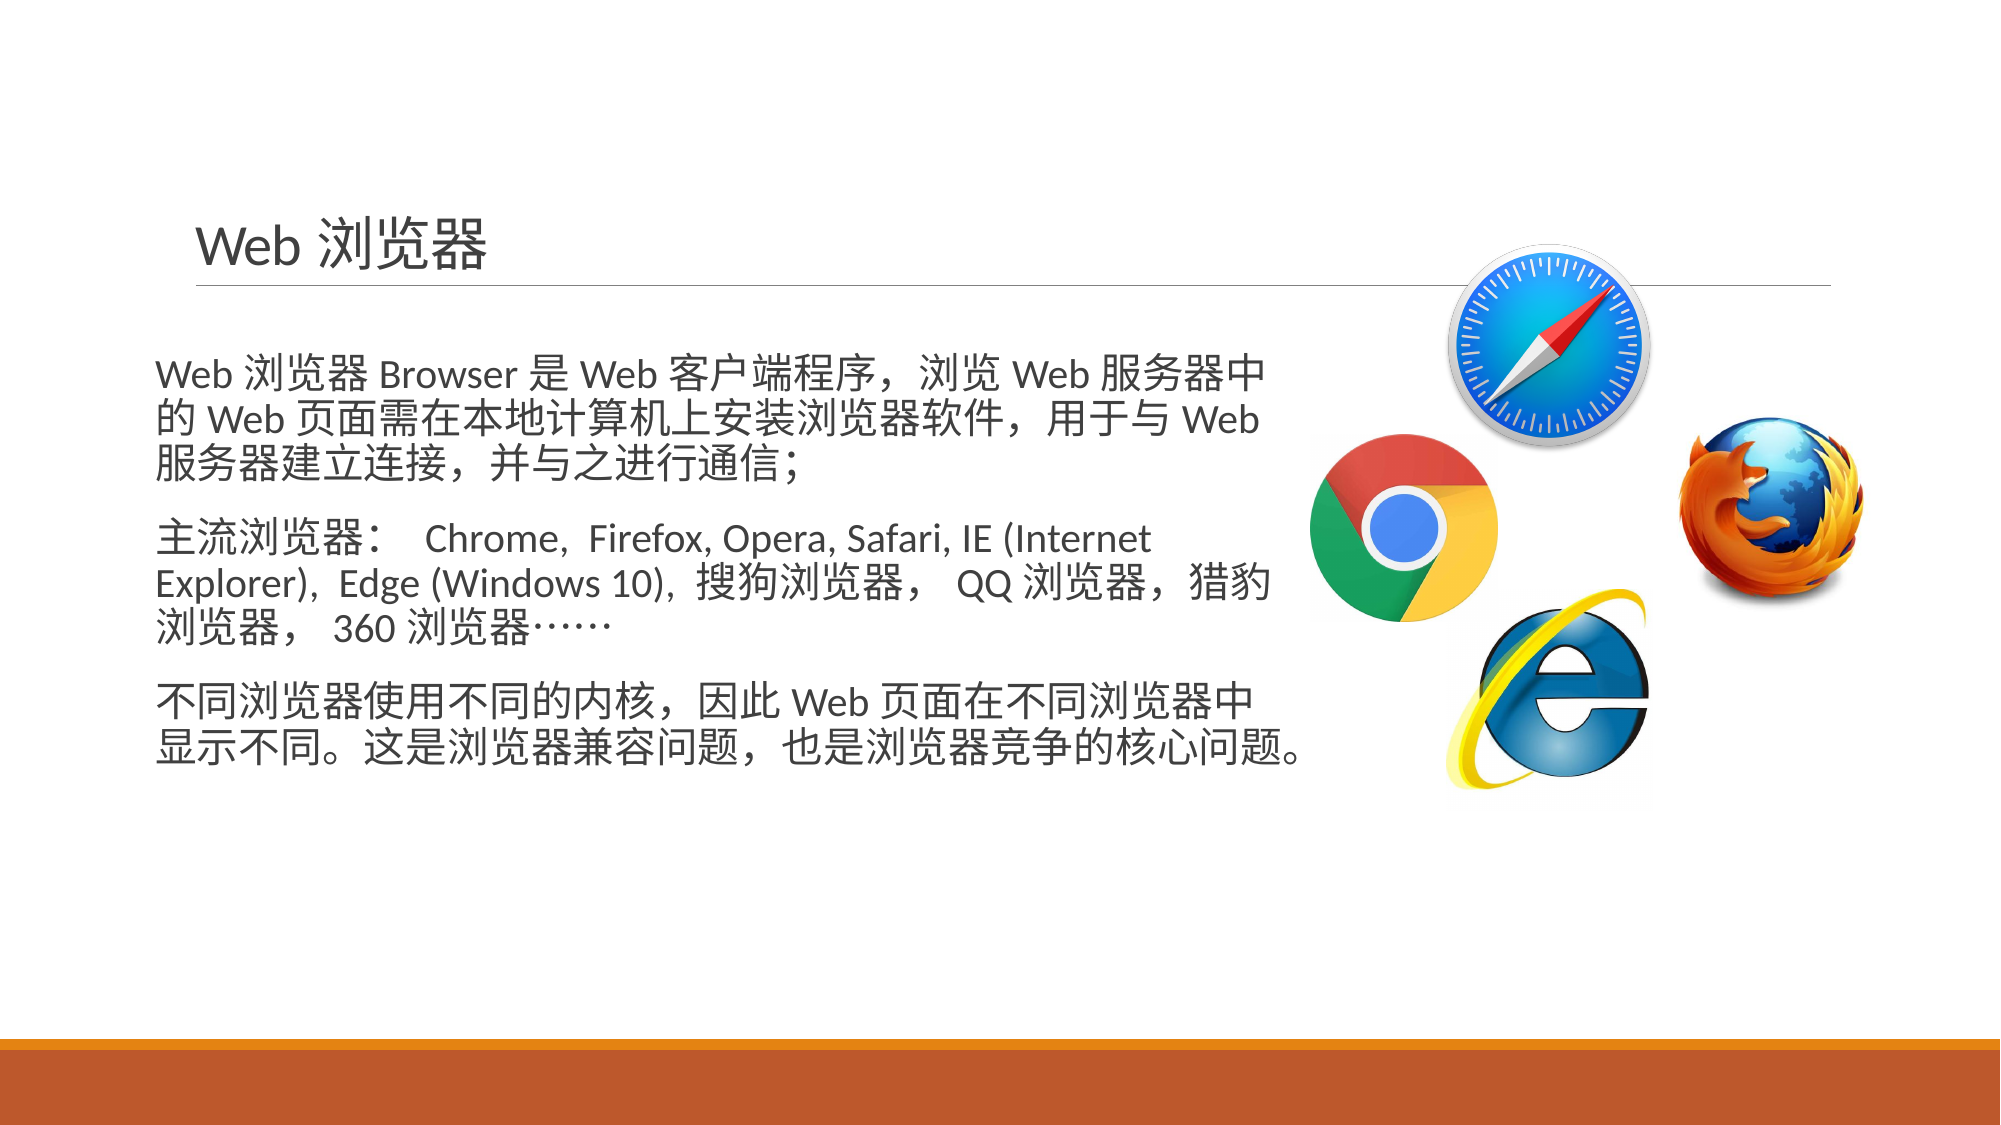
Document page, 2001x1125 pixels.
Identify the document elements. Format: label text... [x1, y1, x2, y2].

picture [1310, 229, 1907, 812]
list Web浏览器Browser是Web客户端程序，浏览Web服务器中的Web页面需在本地计算机上安装浏览器软件，用于与Web服务器建立连接，并与之进行通信； 主流浏览器： Chrome, Firefox, Opera, Safari, IE (Internet Explorer), Edge (Windows 10), 搜狗浏览器，QQ浏览器，猎豹浏览器，360浏览器…… 不同浏览器使用不同的内核，因此Web页面在不同浏览器中显示不同。这是浏览器兼容问题，也是浏览器竞争的核心问题。 [140, 344, 1295, 1003]
title Web浏览器 [180, 47, 1830, 285]
